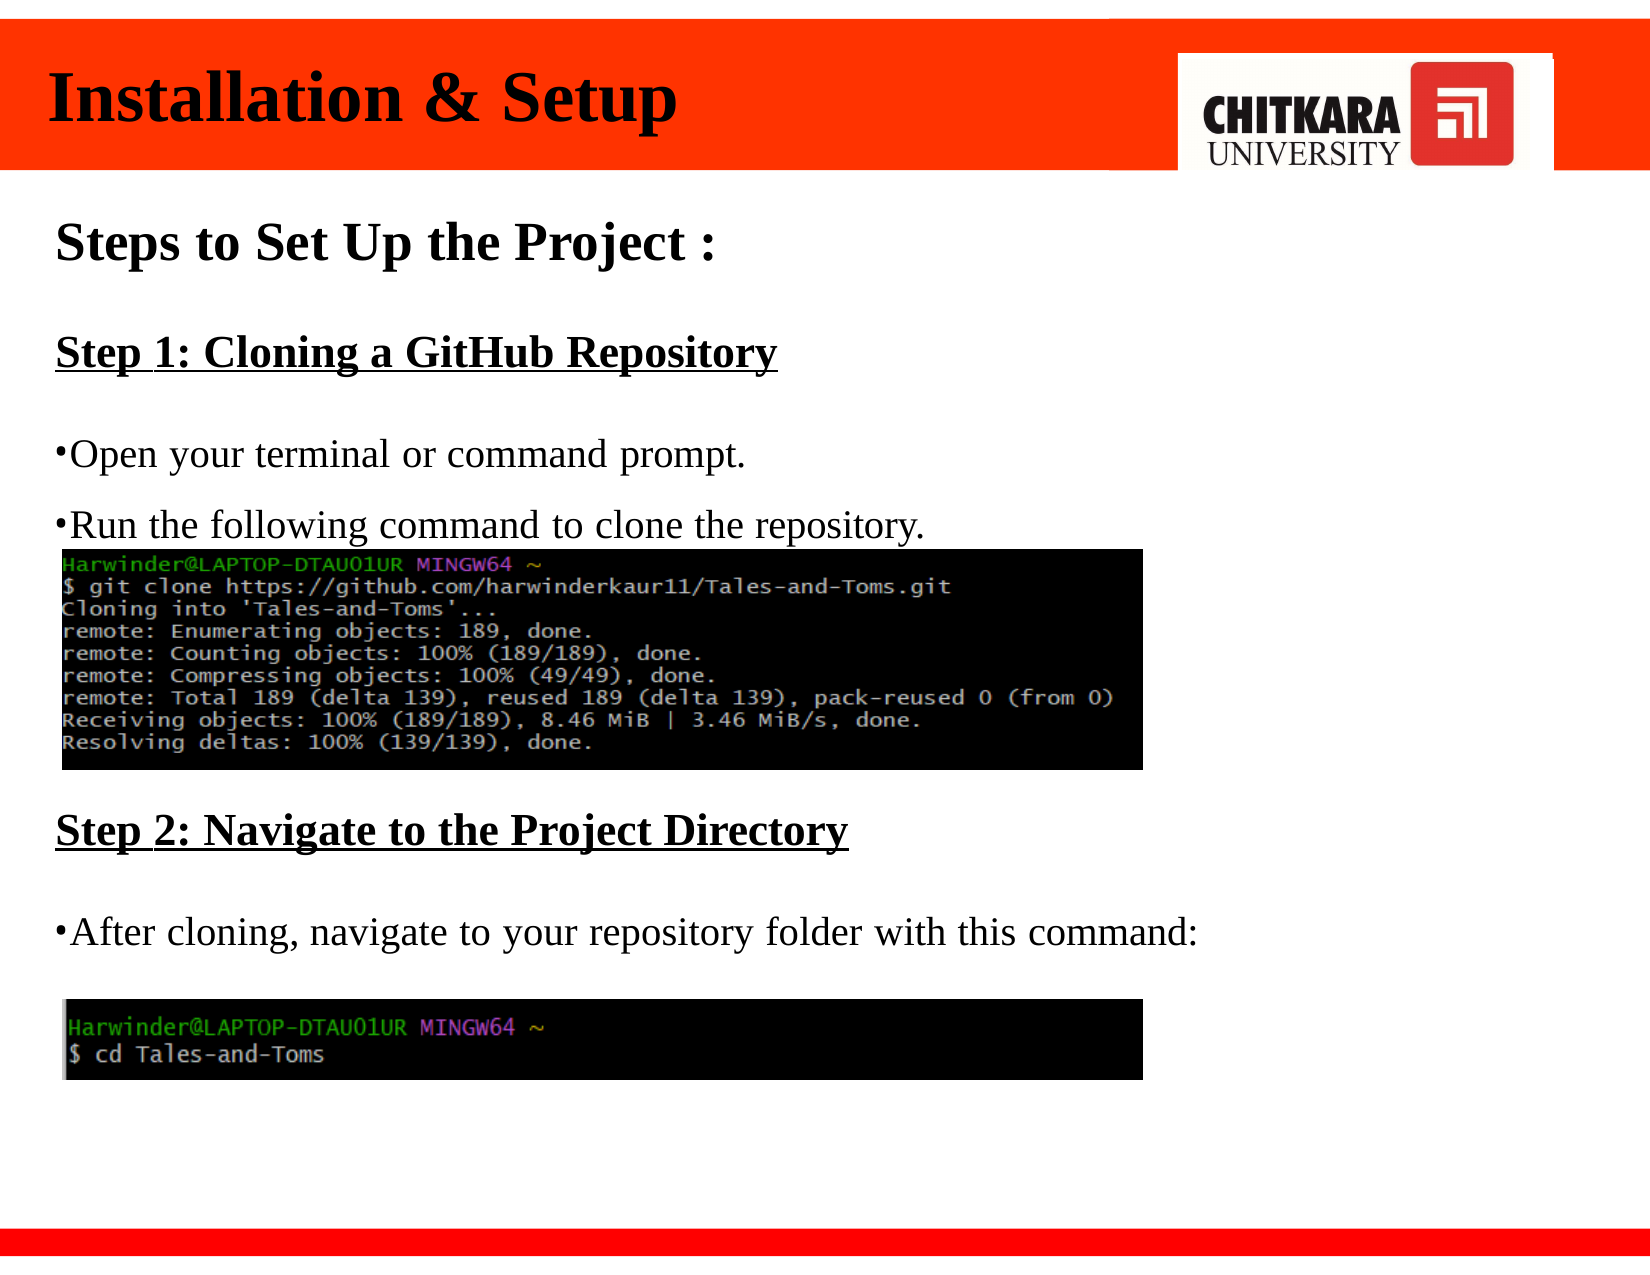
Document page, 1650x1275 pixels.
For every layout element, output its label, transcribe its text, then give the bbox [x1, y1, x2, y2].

text_box Steps to Set Up the Project : Step 1: Cloning a GitHub Repository Open your terminal or command prompt. Run the following command to clone the repository. [53, 203, 937, 547]
text_box Step 2: Navigate to the Project Directory After cloning, navigate to your repository folder with this command: [53, 797, 1206, 954]
title Installation & Setup [44, 45, 685, 262]
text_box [1108, 18, 1650, 178]
picture [62, 999, 1144, 1080]
picture [62, 548, 1144, 770]
